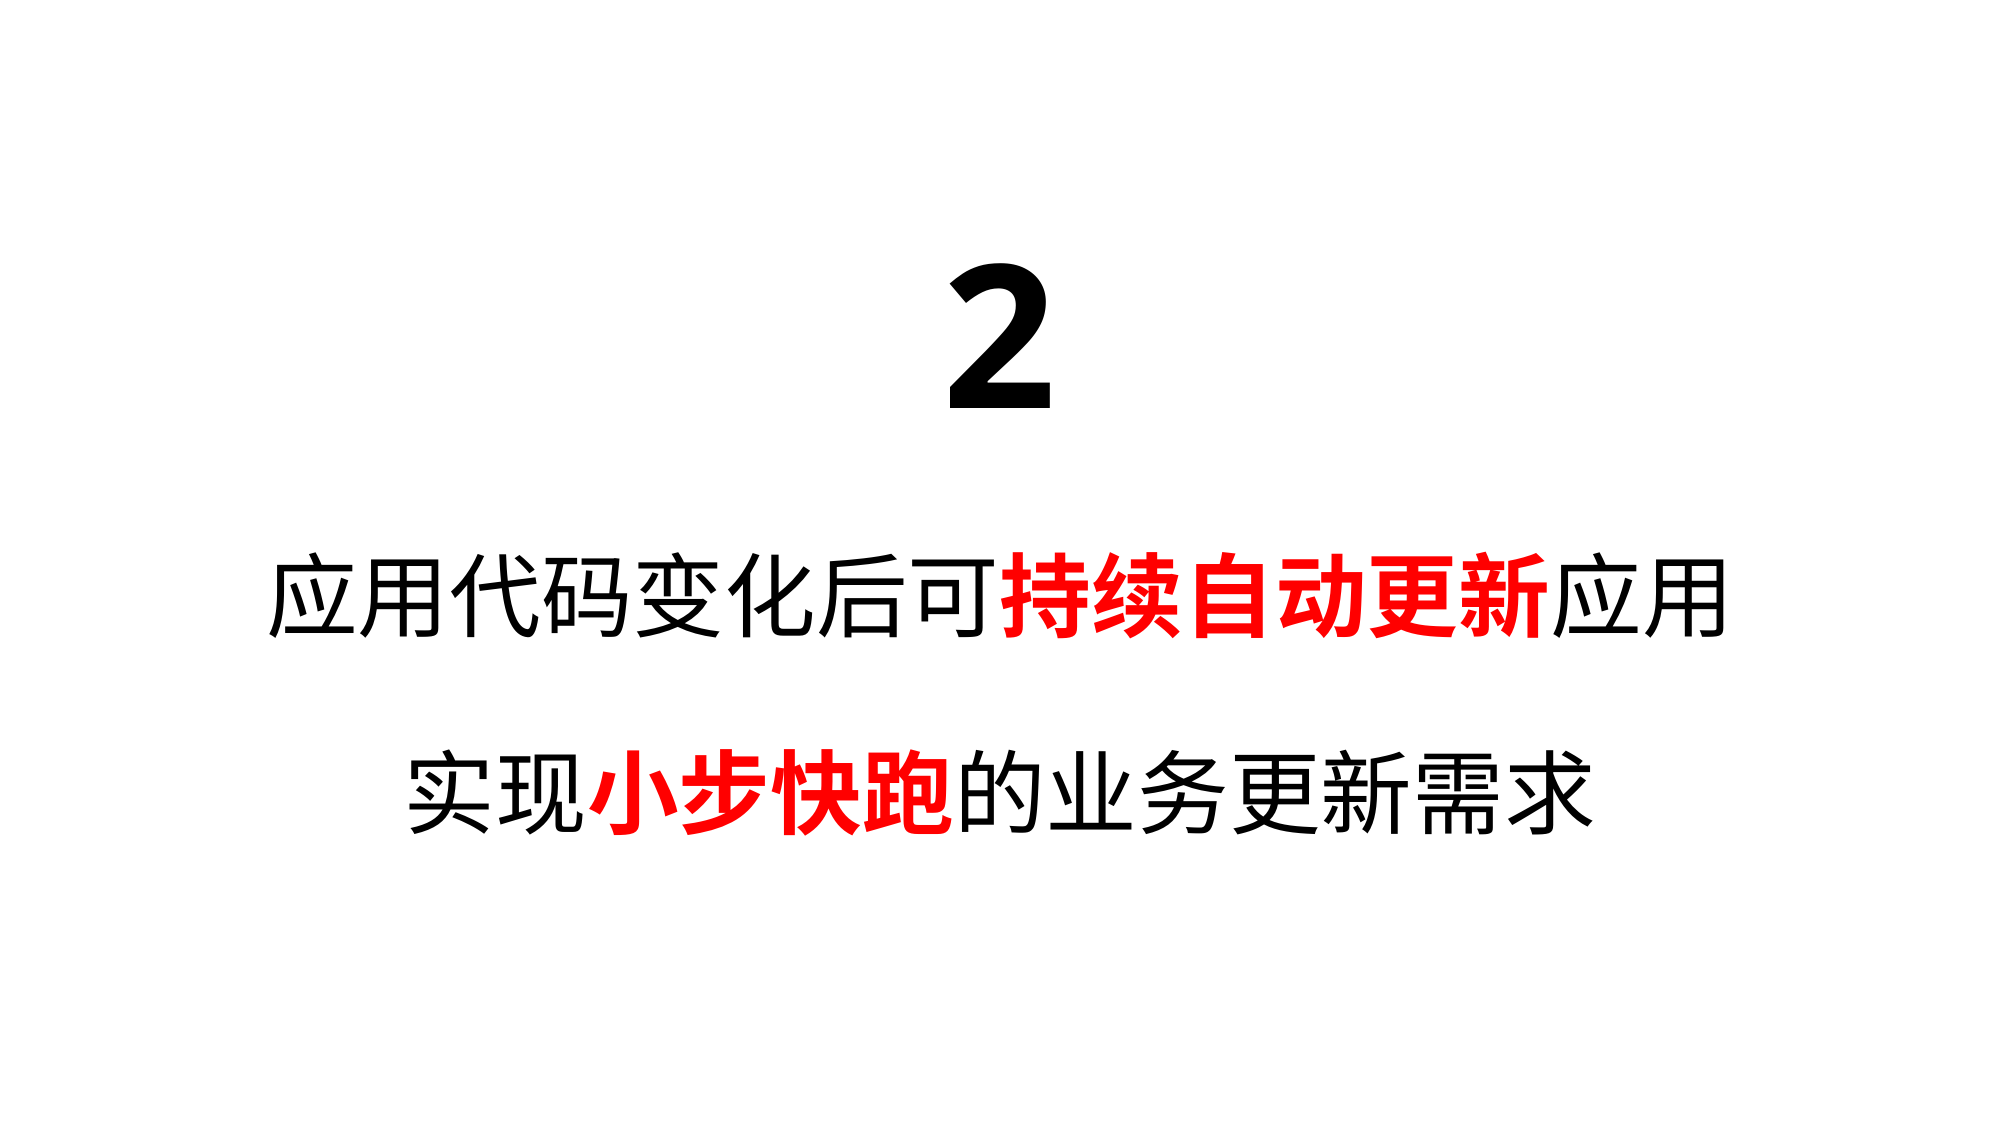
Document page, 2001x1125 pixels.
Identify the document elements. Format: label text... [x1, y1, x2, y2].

title 2 应用代码变化后可持续自动更新应用 实现小步快跑的业务更新需求 [137, 59, 1863, 1024]
